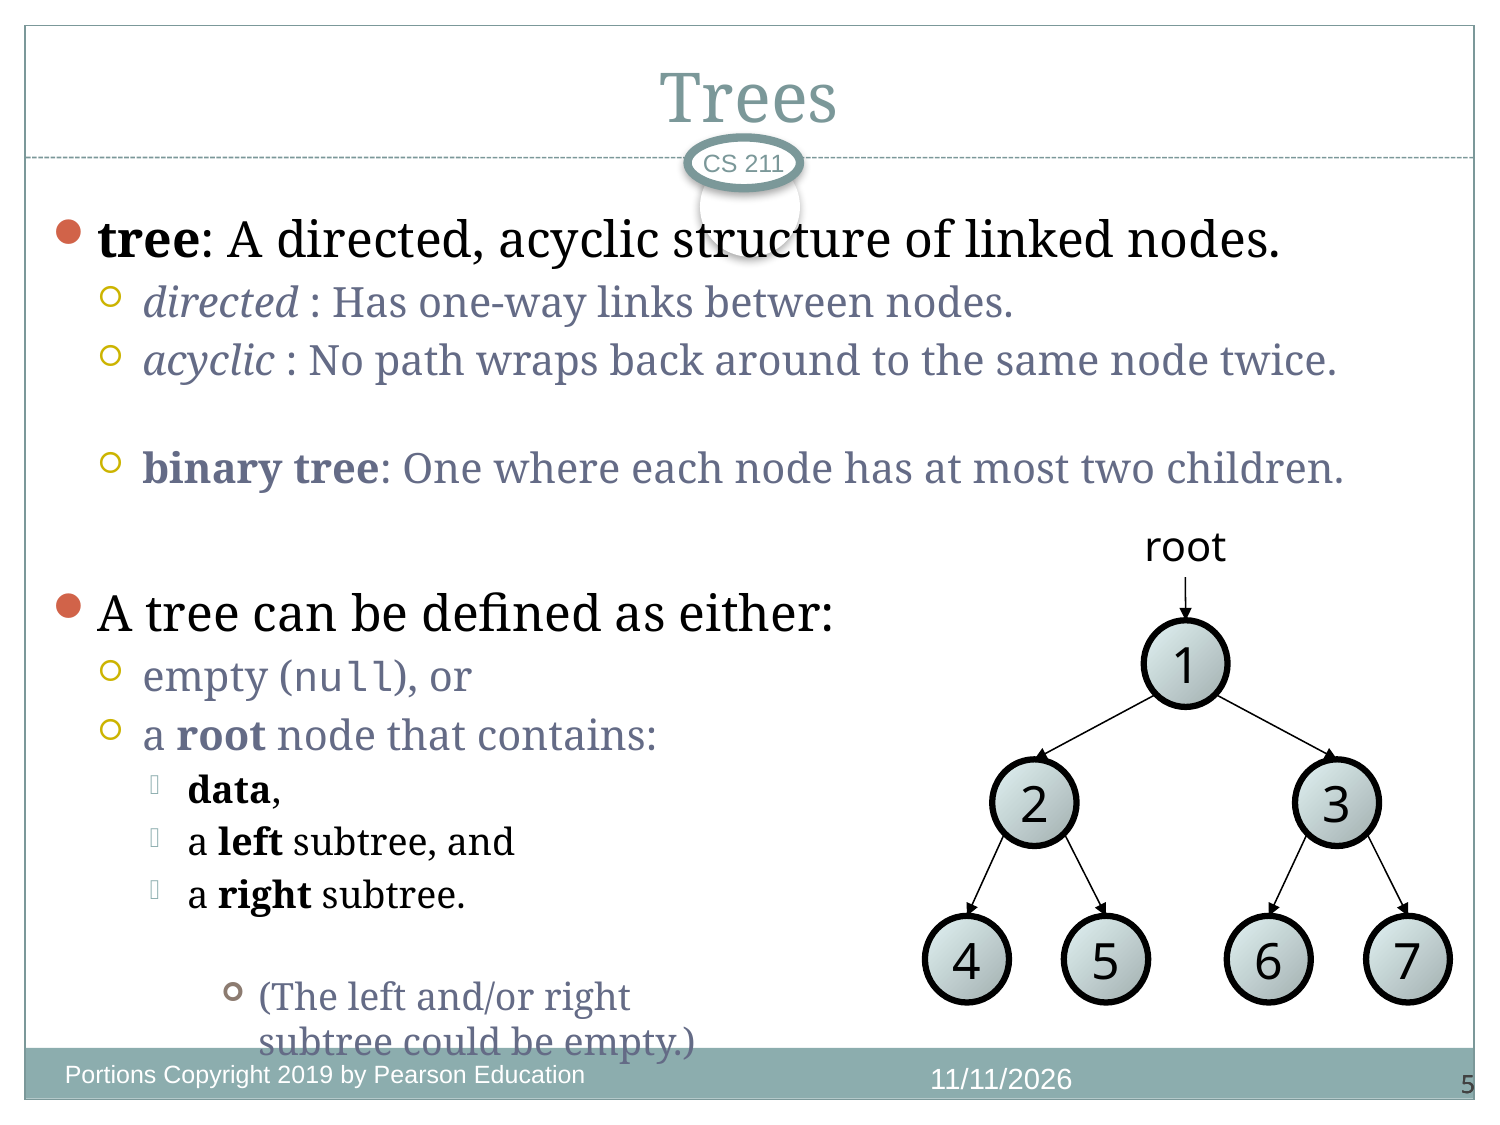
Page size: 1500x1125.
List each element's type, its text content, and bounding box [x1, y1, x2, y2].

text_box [924, 512, 1451, 1003]
slide_number CS 211 [675, 137, 813, 188]
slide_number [837, 1052, 1088, 1113]
footer Portions Copyright 2019 by Pearson Education [50, 1051, 663, 1112]
title Trees [49, 37, 1450, 144]
list tree: A directed, acyclic structure of linked nodes. directed : Has one-way links between nodes. acyclic : No path wraps back around to the same node twice. binary tree: One where each node has at most two children. A tree can be defined as either: empty (null), or a root node that contains: data, a left subtree, and a right subtree. (The left and/or right subtree could be empty.) [37, 200, 1463, 1038]
